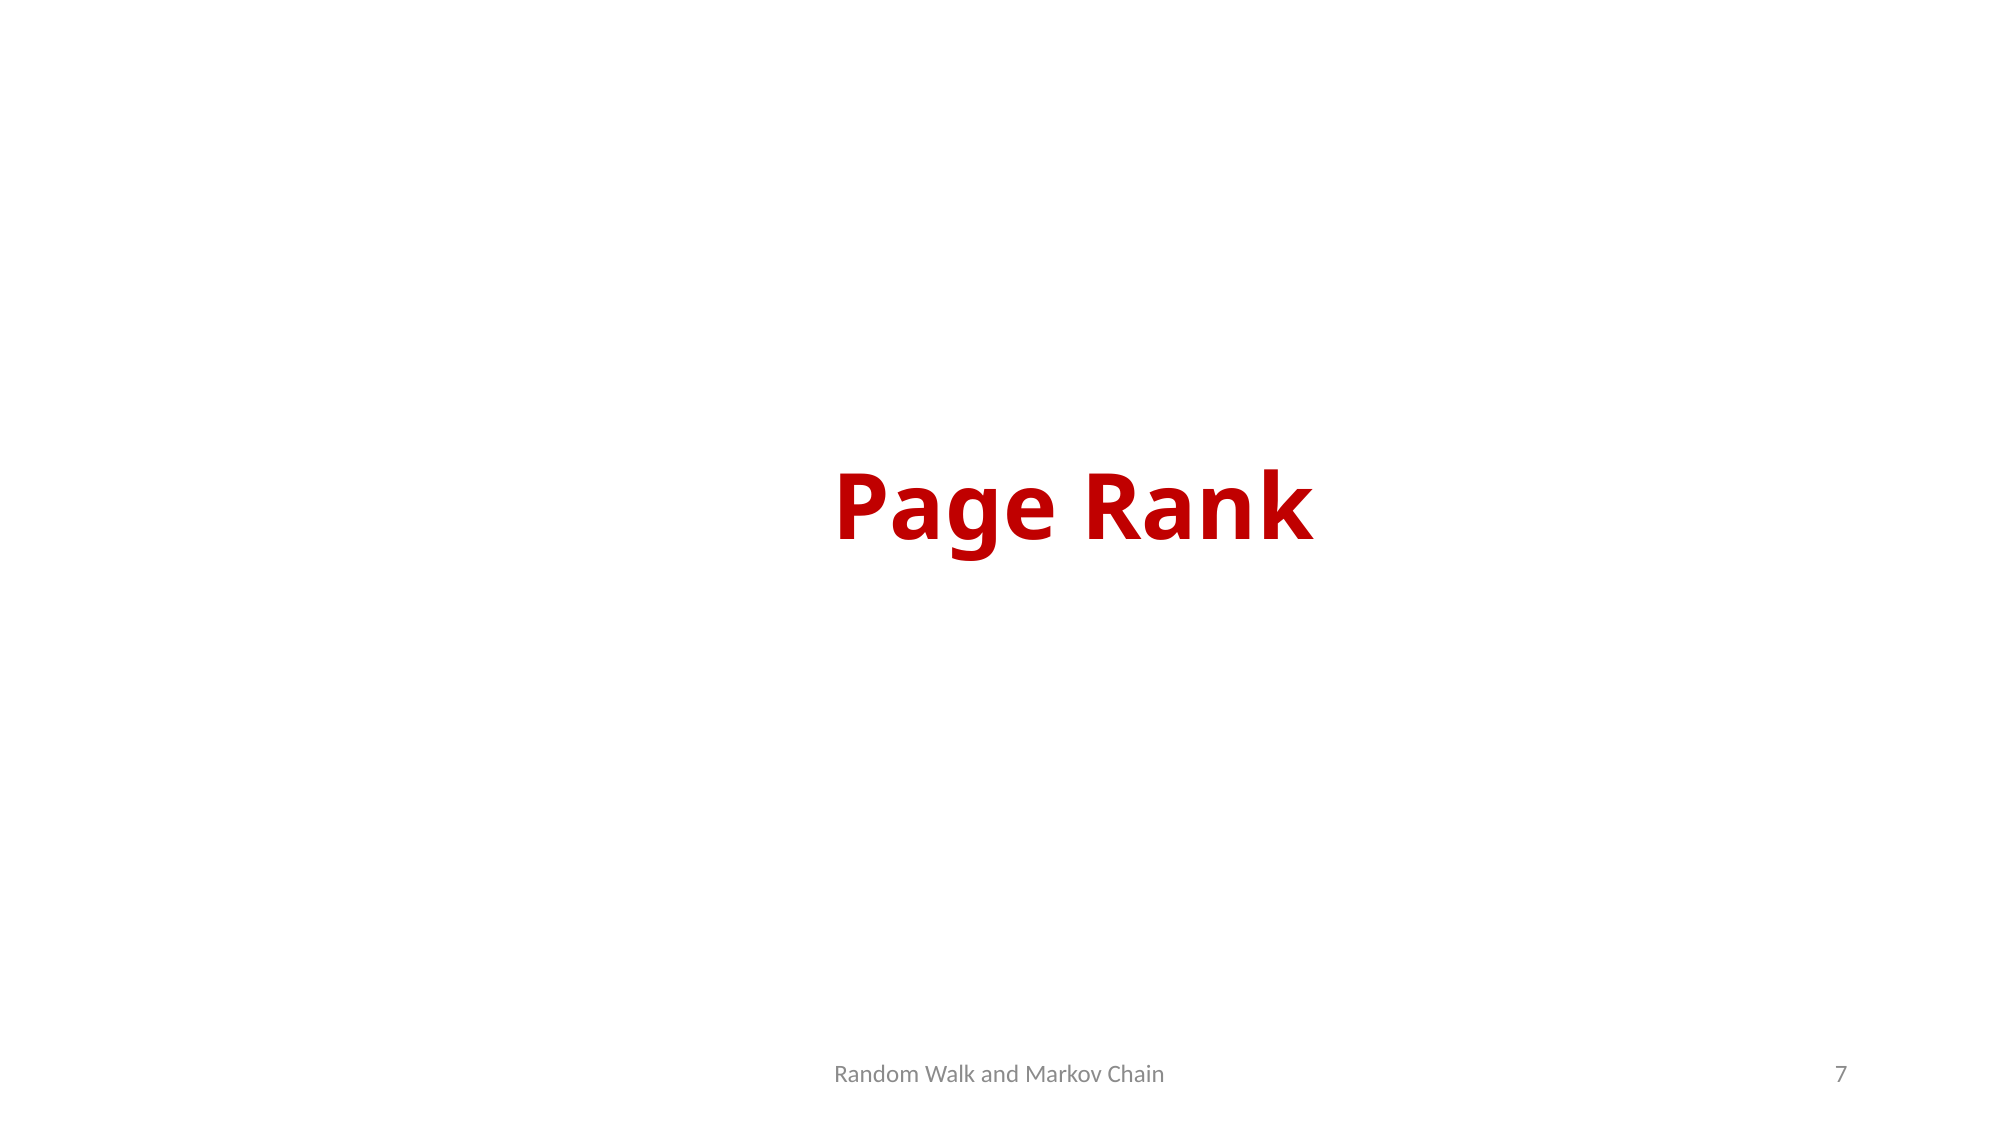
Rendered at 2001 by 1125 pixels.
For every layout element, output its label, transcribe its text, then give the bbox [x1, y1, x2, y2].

slide_number 7 [1412, 1042, 1863, 1103]
title Page Rank [615, 401, 1531, 619]
footer Random Walk and Markov Chain [662, 1042, 1338, 1103]
